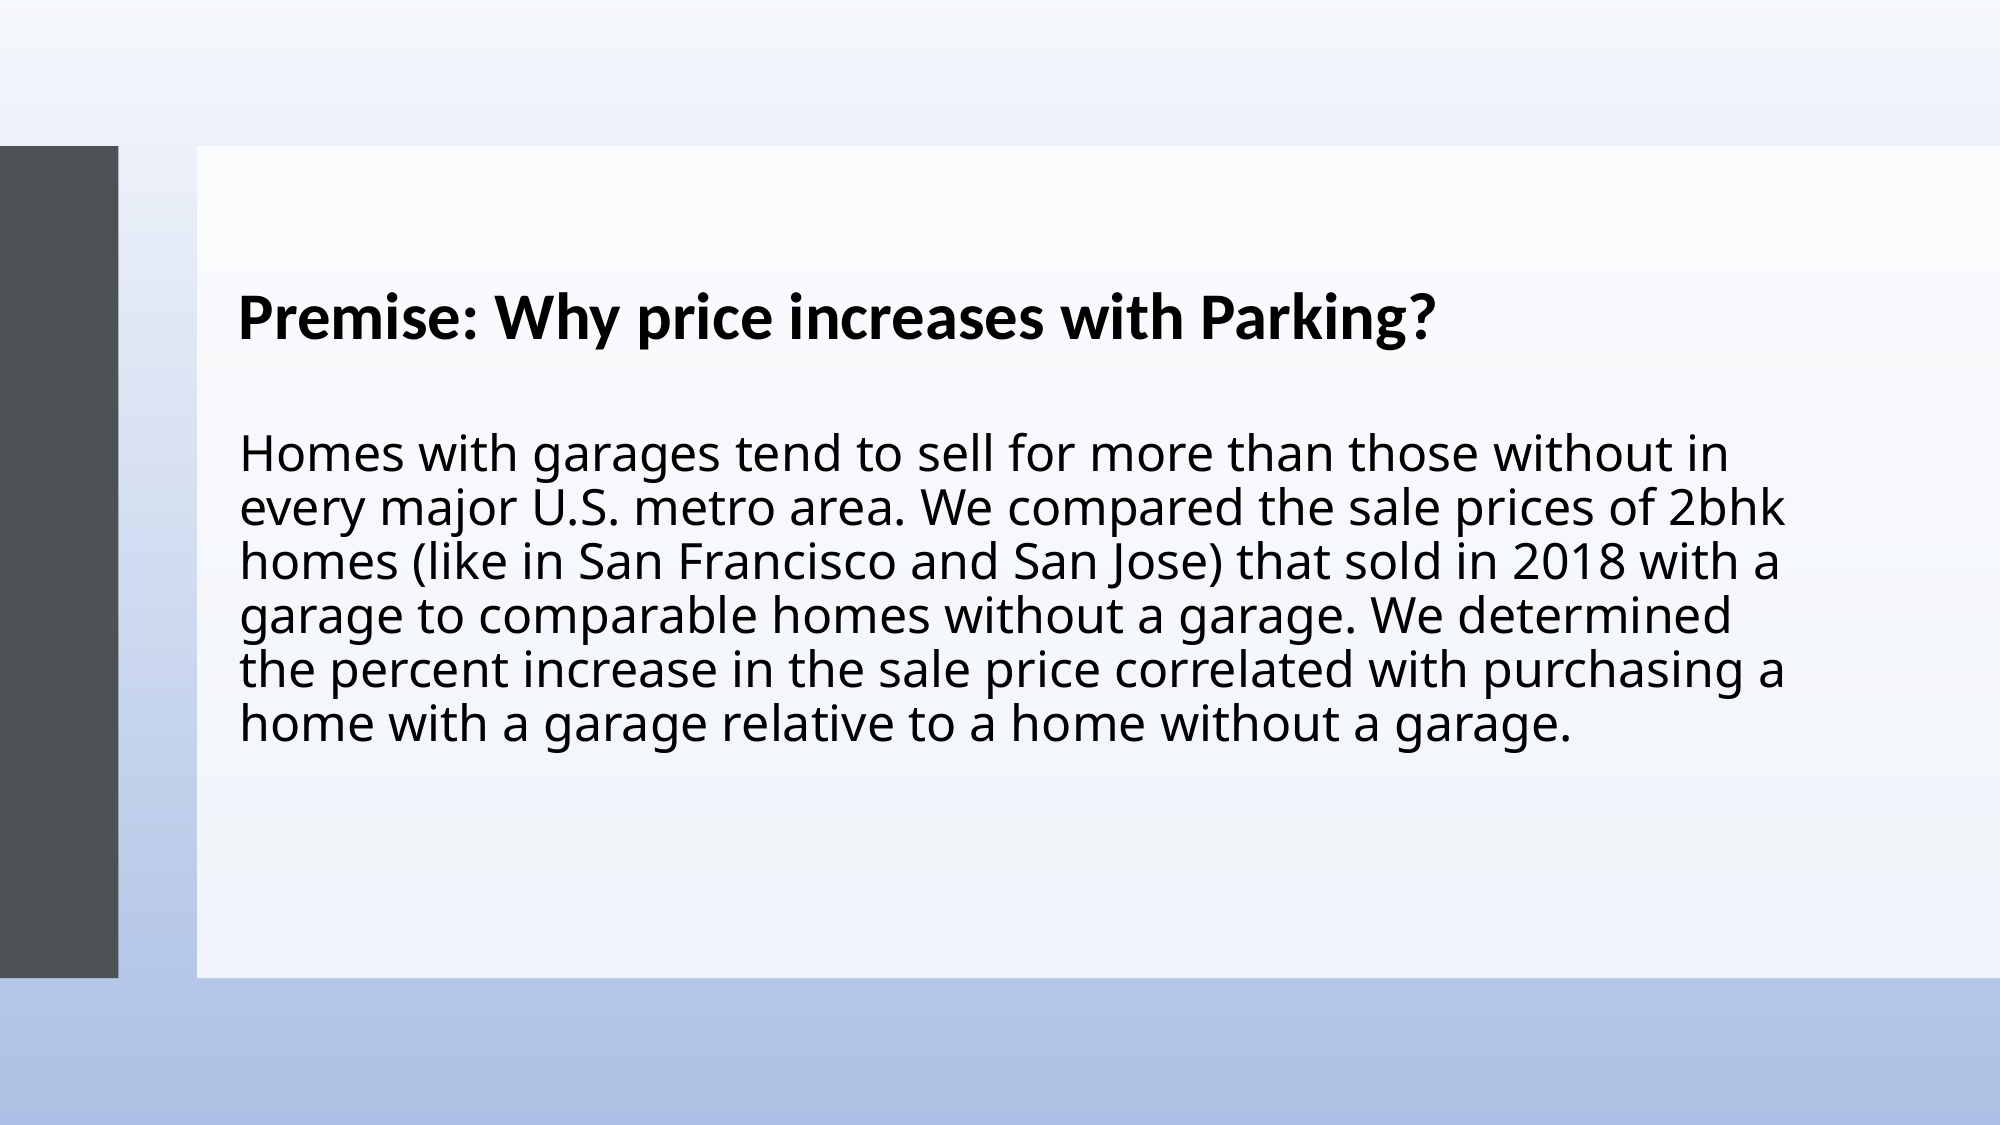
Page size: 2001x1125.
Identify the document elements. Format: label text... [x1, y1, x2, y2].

text_box [0, 145, 119, 979]
title Homes with garages tend to sell for more than those without in every major U.S. metro area. We compared the sale prices of 2bhk homes (like in San Francisco and San Jose) that sold in 2018 with a garage to comparable homes without a garage. We determined the percent increase in the sale price correlated with purchasing a home with a garage relative to a home without a garage. [224, 272, 1803, 815]
text_box Premise: Why price increases with Parking? [223, 265, 1776, 361]
text_box [0, 0, 2000, 1125]
text_box [196, 145, 2000, 979]
